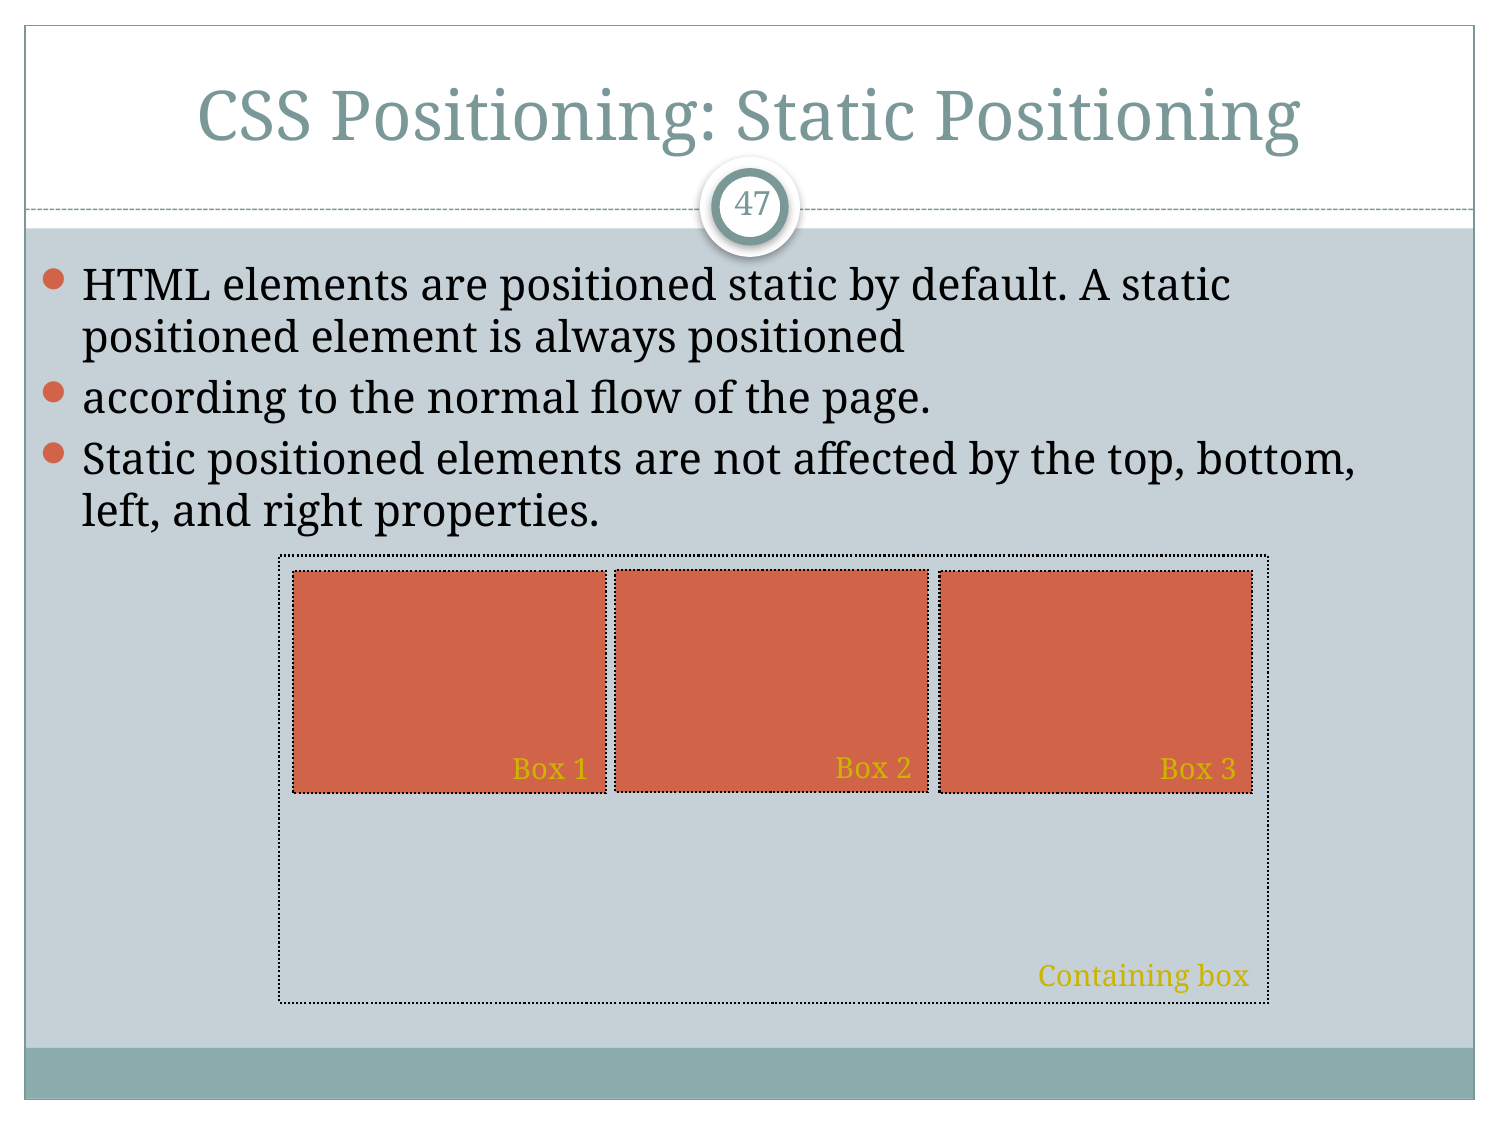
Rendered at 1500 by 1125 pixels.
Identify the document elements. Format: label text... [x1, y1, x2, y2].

text_box Box 1 [296, 742, 604, 793]
slide_number 47 [715, 168, 791, 241]
text_box Containing box [956, 950, 1265, 1000]
list HTML elements are positioned static by default. A static positioned element is always positioned according to the normal flow of the page. Static positioned elements are not affected by the top, bottom, left, and right properties. [24, 249, 1450, 545]
text_box Box 2 [619, 741, 927, 792]
text_box [279, 555, 1268, 1004]
text_box [615, 569, 928, 793]
title CSS Positioning: Static Positioning [49, 37, 1450, 162]
text_box Box 3 [943, 743, 1252, 793]
